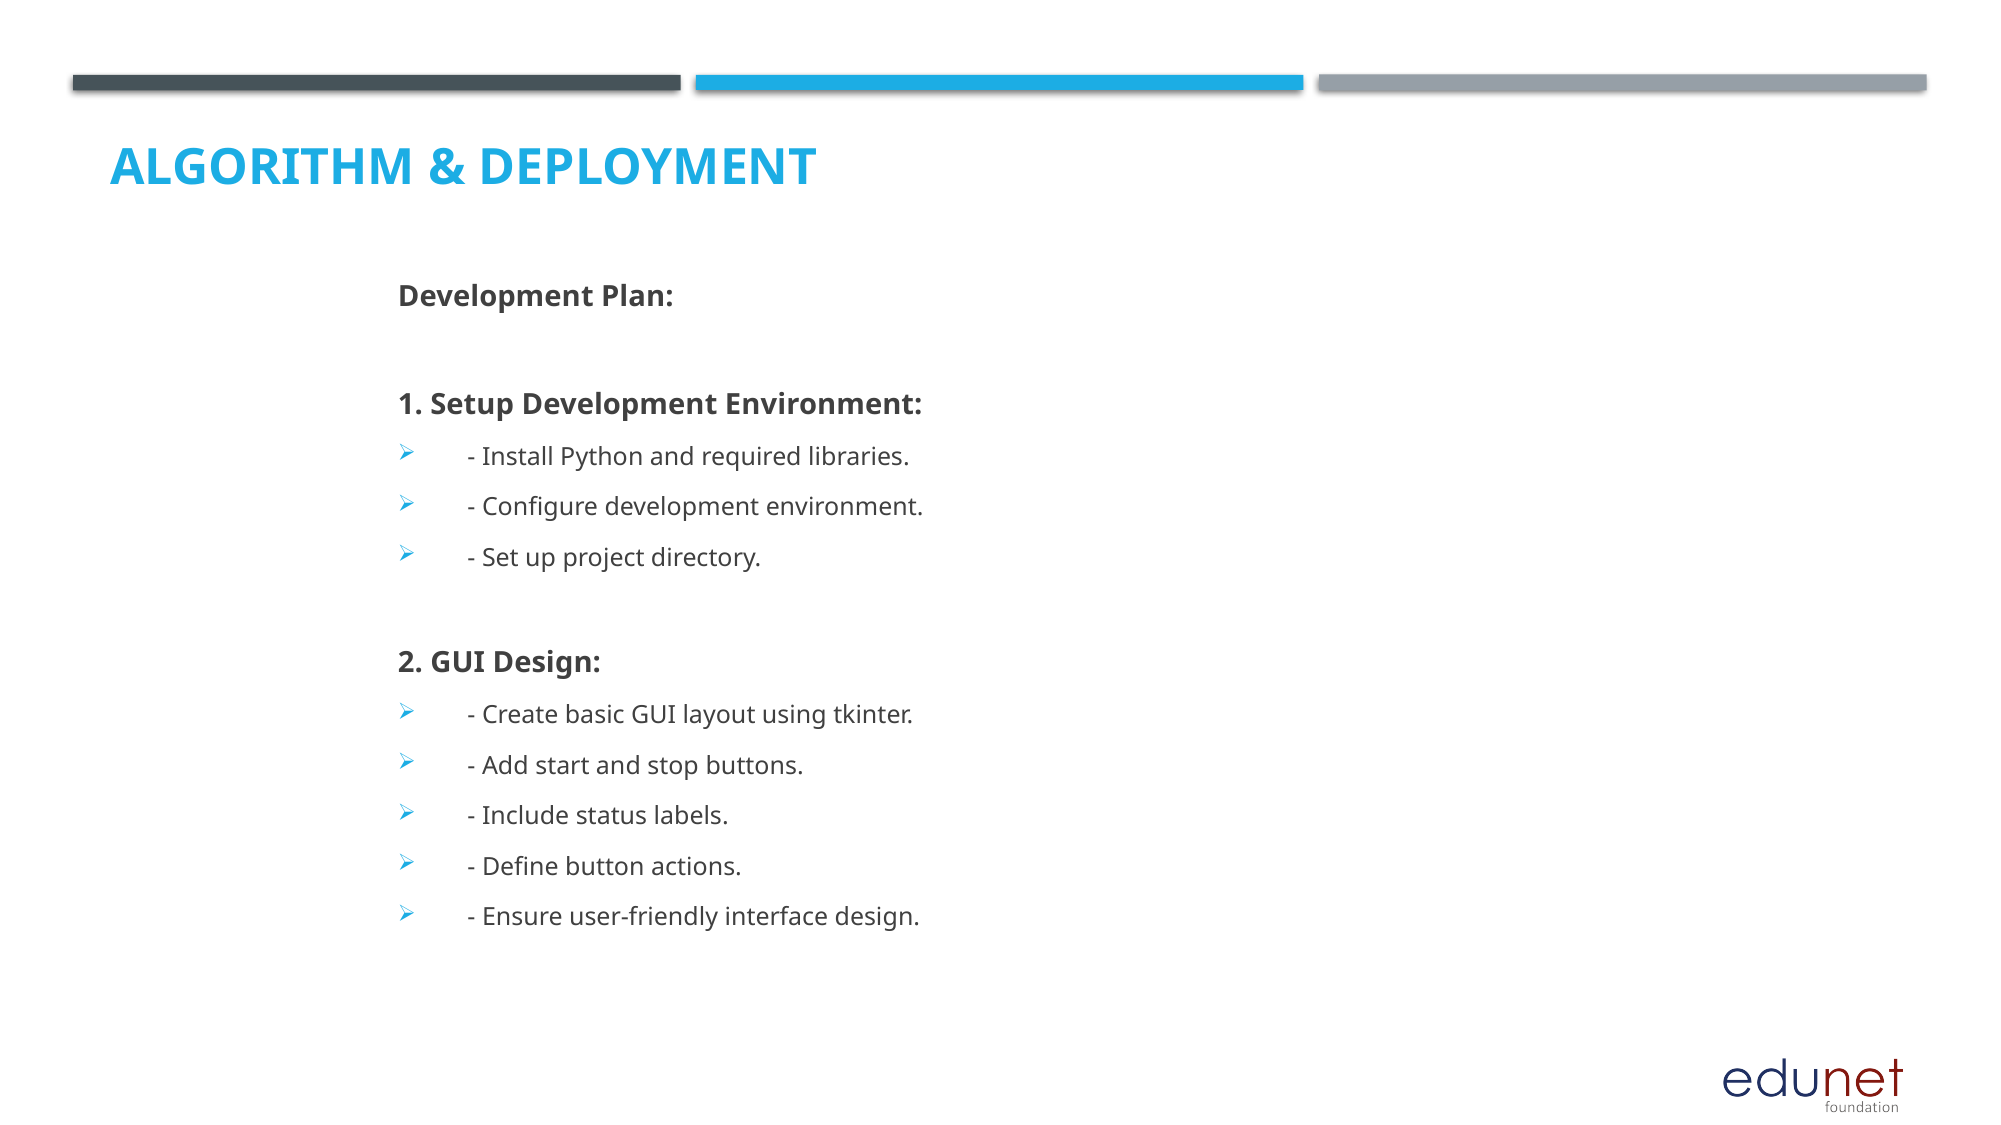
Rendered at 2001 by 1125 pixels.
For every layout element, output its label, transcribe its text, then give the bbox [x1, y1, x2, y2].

picture [1719, 1056, 1905, 1116]
title Algorithm & Deployment [95, 115, 1905, 203]
list Development Plan: 1. Setup Development Environment: - Install Python and required libraries. - Configure development environment. - Set up project directory. 2. GUI Design: - Create basic GUI layout using tkinter. - Add start and stop buttons. - Include status labels. - Define button actions. - Ensure user-friendly interface design. [382, 219, 2000, 986]
